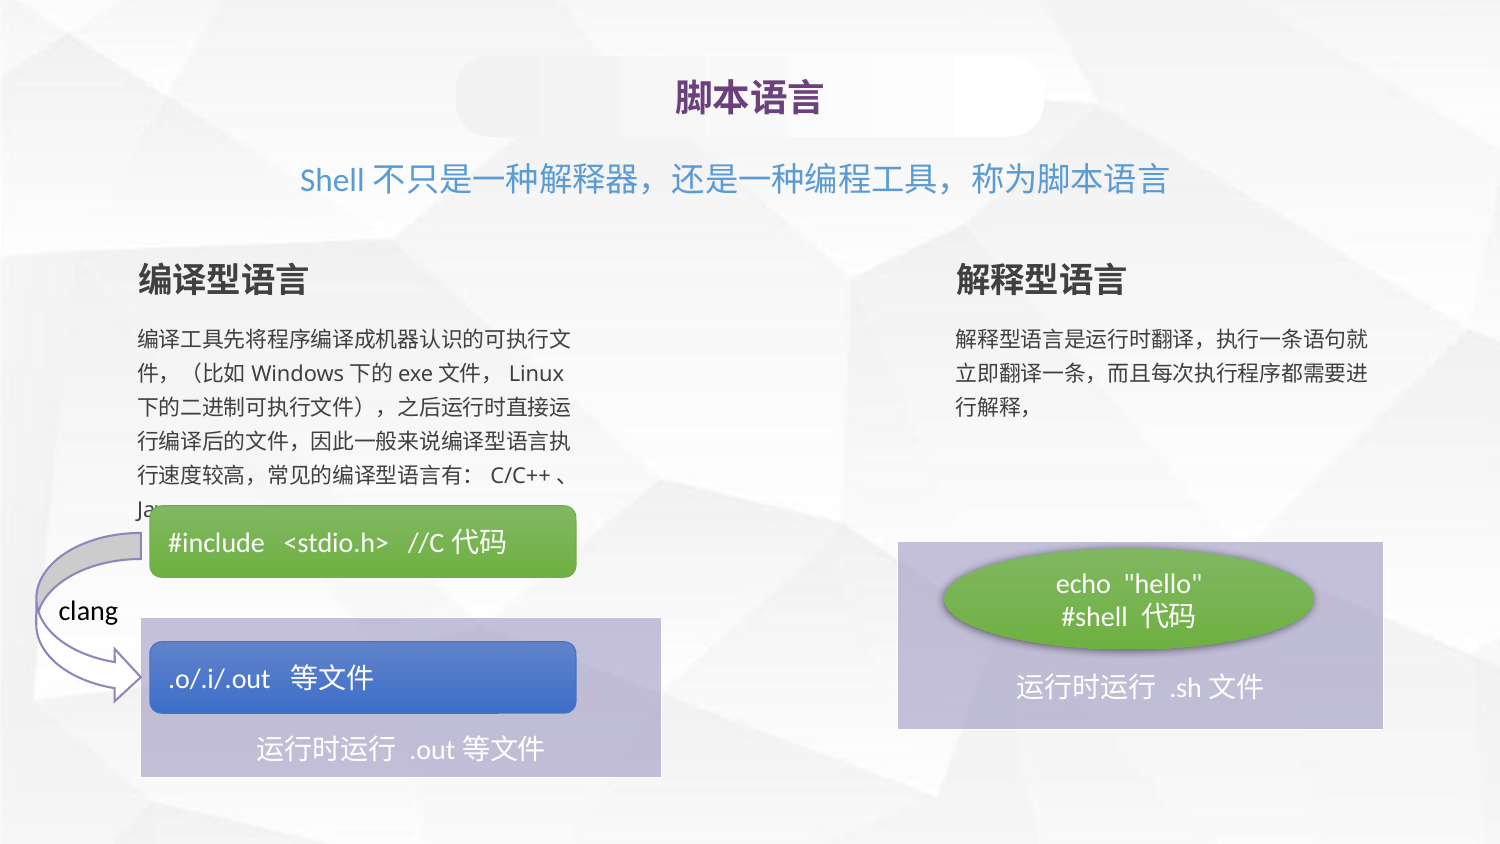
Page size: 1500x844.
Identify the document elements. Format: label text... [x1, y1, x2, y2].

text_box 解释型语言是运行时翻译，执行一条语句就立即翻译一条，而且每次执行程序都需要进行解释， [944, 312, 1384, 426]
picture [0, 0, 1500, 844]
text_box 编译工具先将程序编译成机器认识的可执行文件，（比如Windows下的exe文件，Linux下的二进制可执行文件），之后运行时直接运行编译后的文件，因此一般来说编译型语言执行速度较高，常见的编译型语言有：C/C++、Java [125, 312, 600, 528]
text_box 编译型语言 [127, 252, 322, 305]
text_box 运行时运行 .out等文件 [140, 617, 662, 778]
text_box .o/.i/.out 等文件 [149, 641, 577, 714]
text_box clang [43, 584, 134, 634]
text_box Shell不只是一种解释器，还是一种编程工具，称为脚本语言 [254, 150, 1217, 206]
text_box 运行时运行 .sh文件 [897, 541, 1384, 730]
text_box 解释型语言 [945, 252, 1140, 305]
text_box echo "hello" #shell 代码 [944, 548, 1315, 650]
text_box 脚本语言 [454, 54, 1046, 138]
text_box #include <stdio.h> //C代码 [149, 505, 577, 578]
text_box [35, 531, 143, 704]
